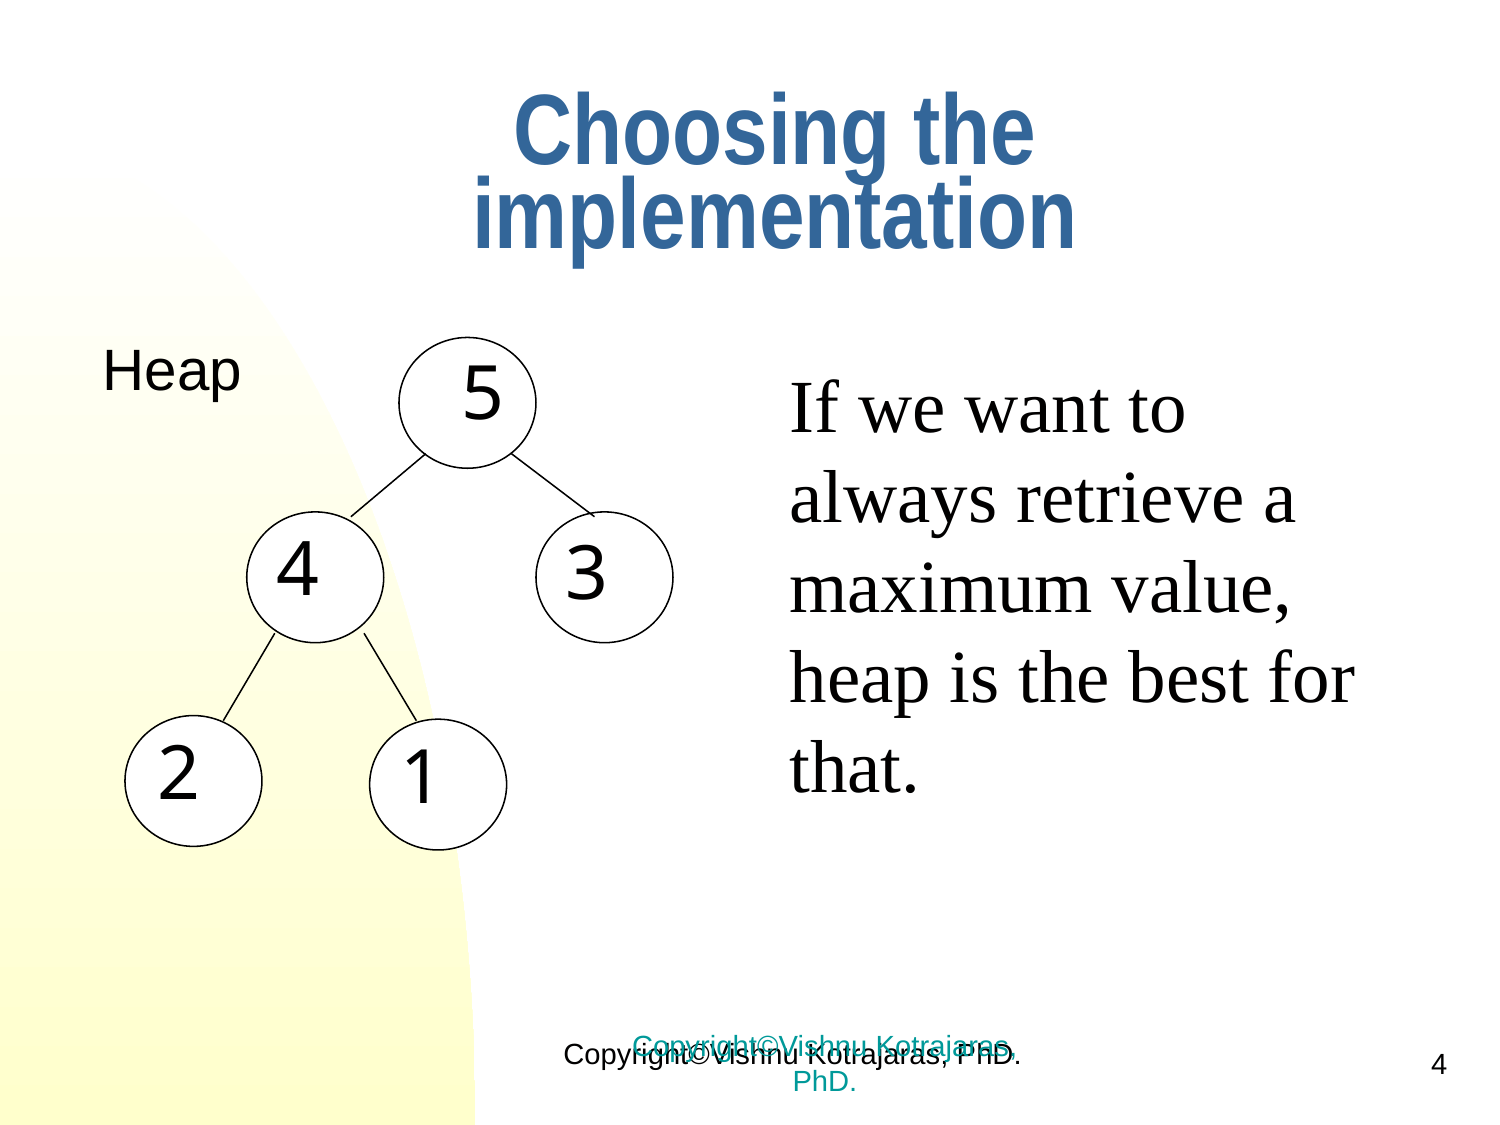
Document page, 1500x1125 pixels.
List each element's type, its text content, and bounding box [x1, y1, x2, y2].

text_box If we want to always retrieve a maximum value, heap is the best for that. [774, 349, 1388, 815]
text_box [124, 337, 688, 851]
title Choosing the implementation [275, 75, 1275, 288]
footer Copyright©Vishnu Kotrajaras, PhD. [587, 1024, 1063, 1101]
text_box Copyright©Vishnu Kotrajaras, PhD. [511, 1015, 1074, 1091]
slide_number 4 [1149, 1024, 1463, 1101]
list Heap [87, 324, 1425, 1000]
